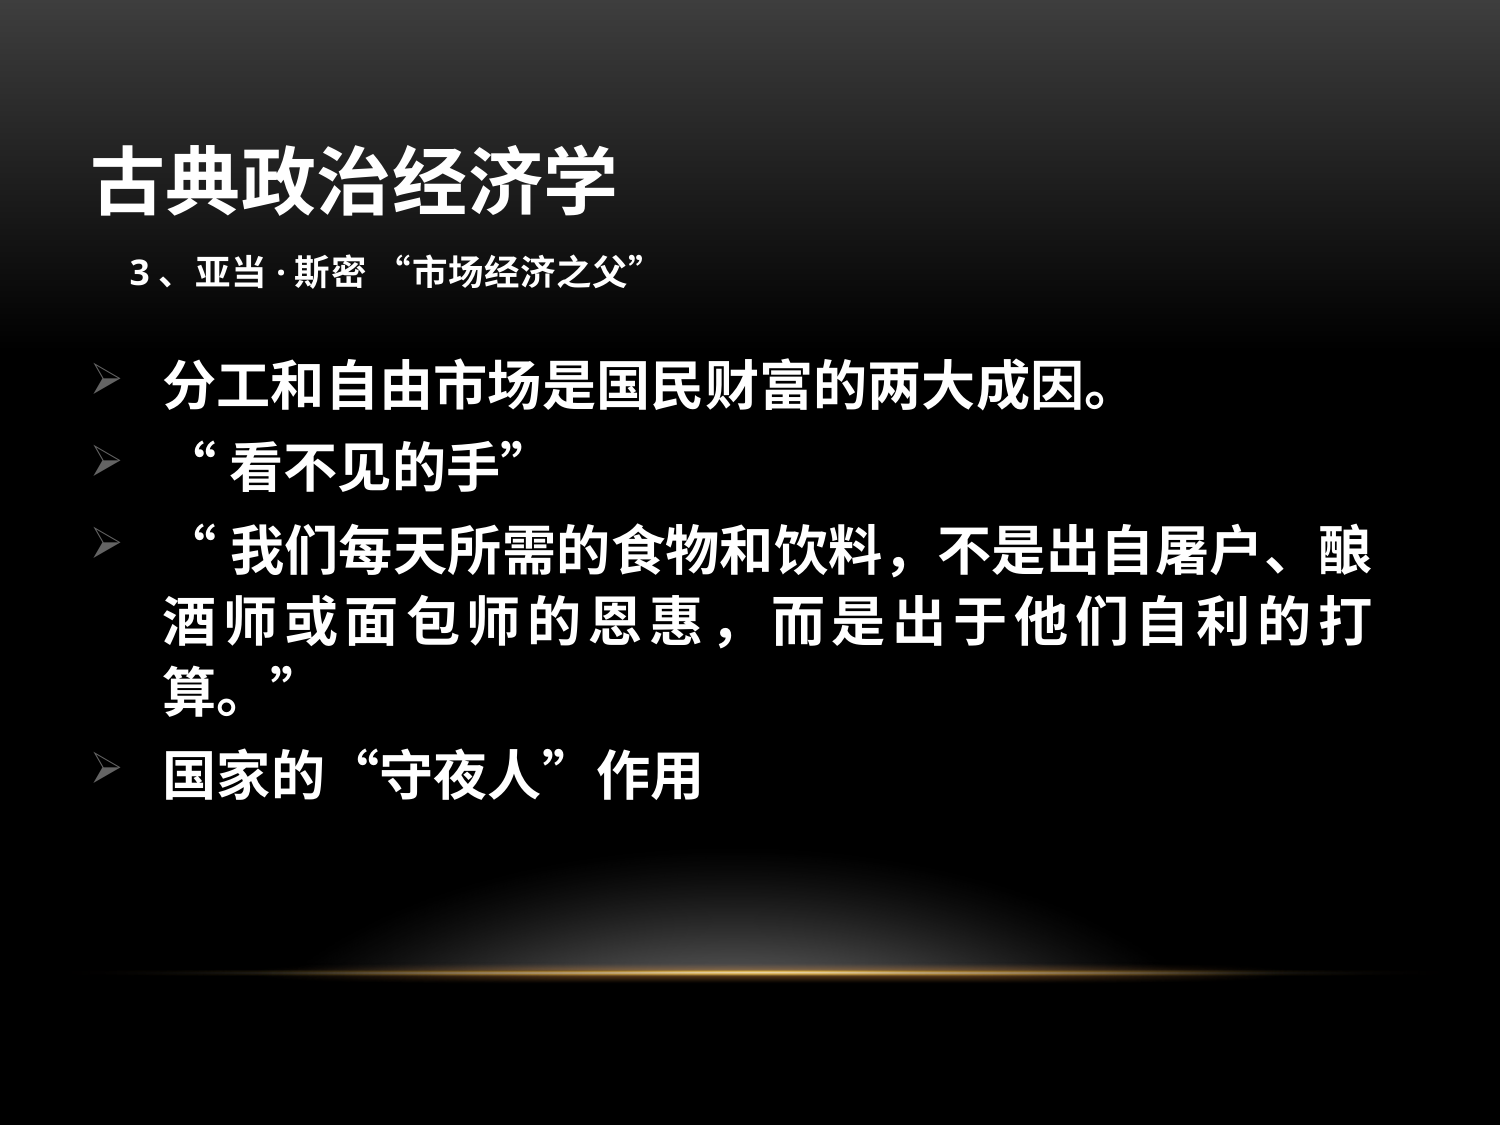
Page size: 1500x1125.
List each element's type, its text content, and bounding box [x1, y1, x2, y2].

list 古典政治经济学 3、亚当·斯密 “市场经济之父” [75, 137, 1425, 338]
text_box 分工和自由市场是国民财富的两大成因。 “看不见的手” “我们每天所需的食物和饮料，不是出自屠户、酿酒师或面包师的恩惠，而是出于他们自利的打算。” 国家的“守夜人”作用 [75, 337, 1388, 868]
picture [0, 0, 1500, 1125]
